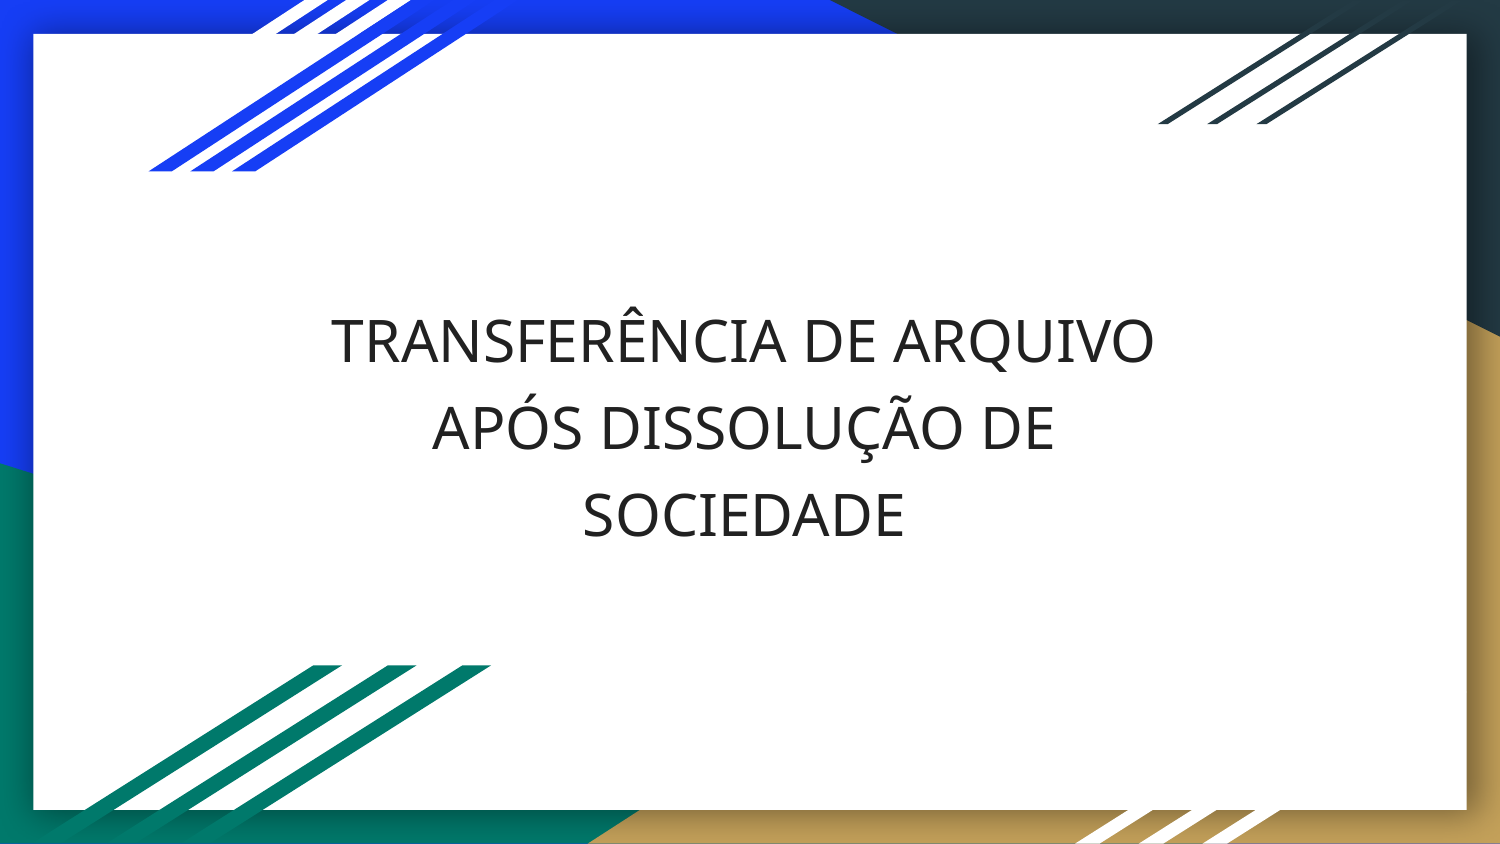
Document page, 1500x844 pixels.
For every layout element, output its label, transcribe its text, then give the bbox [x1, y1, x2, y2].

title TRANSFERÊNCIA DE ARQUIVO APÓS DISSOLUÇÃO DE SOCIEDADE [304, 298, 1185, 537]
